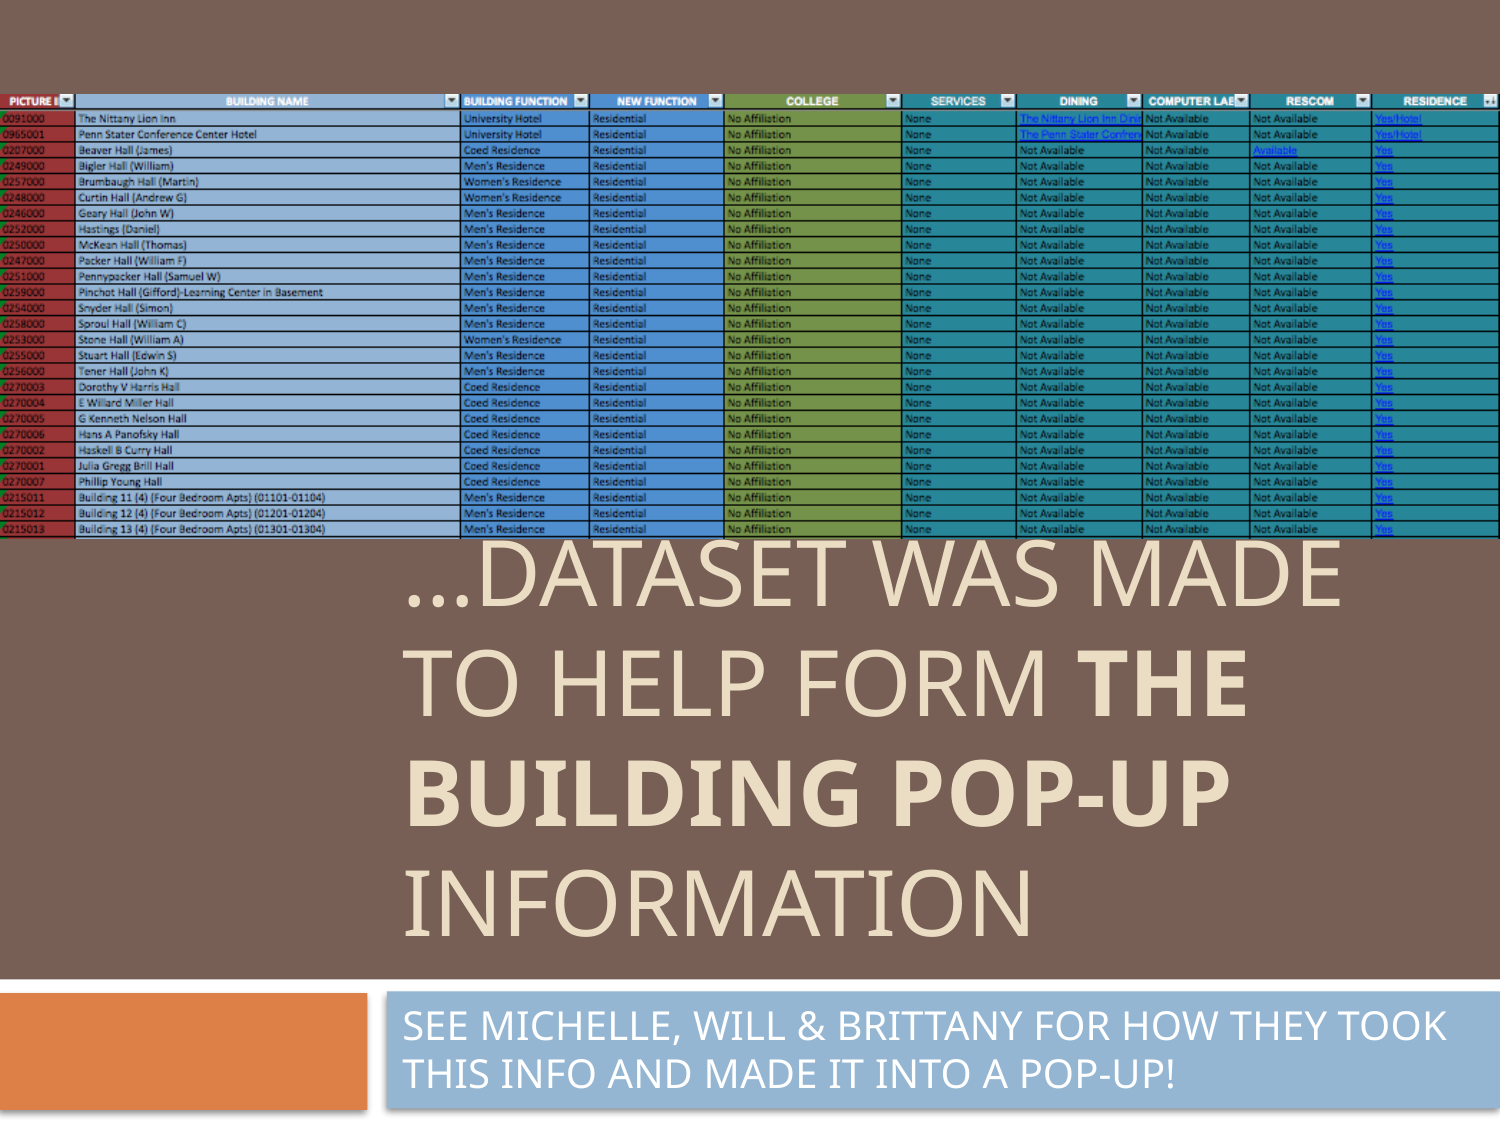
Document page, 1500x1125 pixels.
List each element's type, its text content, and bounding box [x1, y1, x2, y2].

title …DATASET WAS MADE TO HELP FORM THE BUILDING POP-UP INFORMATION [387, 549, 1450, 963]
subtitle SEE MICHELLE, WILL & BRITTANY FOR HOW THEY TOOK THIS INFO AND MADE IT INTO A POP-UP! [387, 992, 1488, 1105]
picture [0, 94, 1500, 540]
